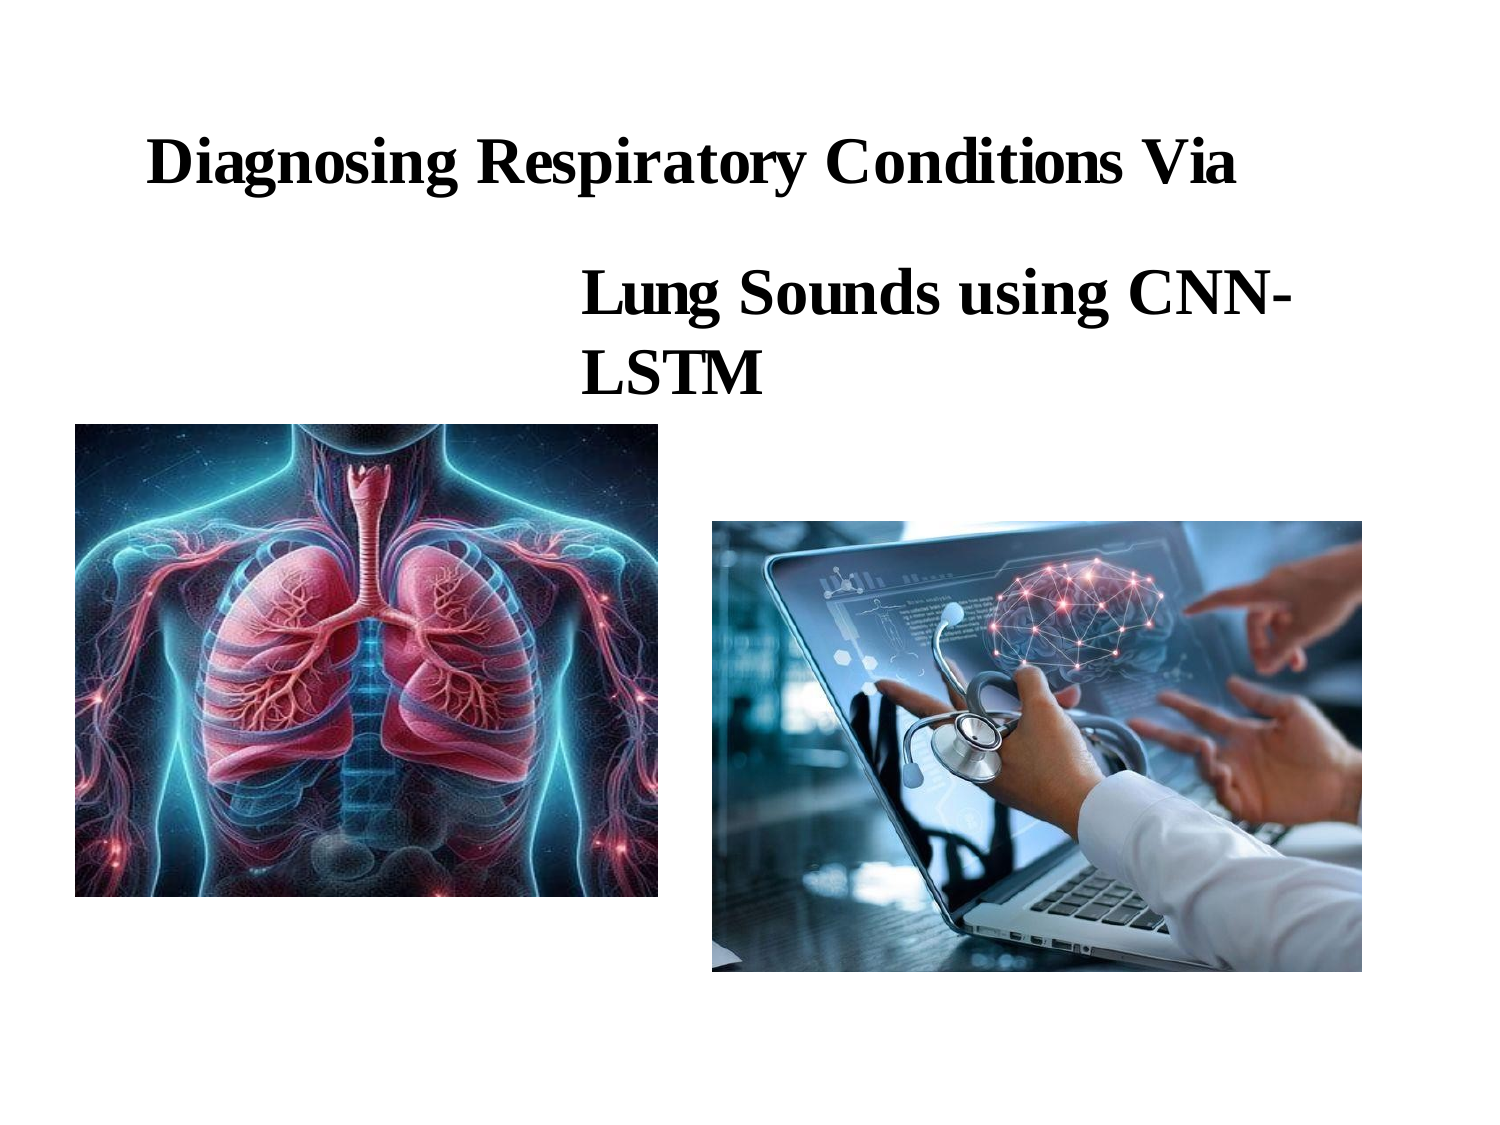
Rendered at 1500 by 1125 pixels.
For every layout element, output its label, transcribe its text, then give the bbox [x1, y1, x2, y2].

picture [74, 424, 659, 898]
text_box Diagnosing Respiratory Conditions Via Lung Sounds using CNN-LSTM [144, 114, 1408, 409]
picture [712, 521, 1362, 972]
